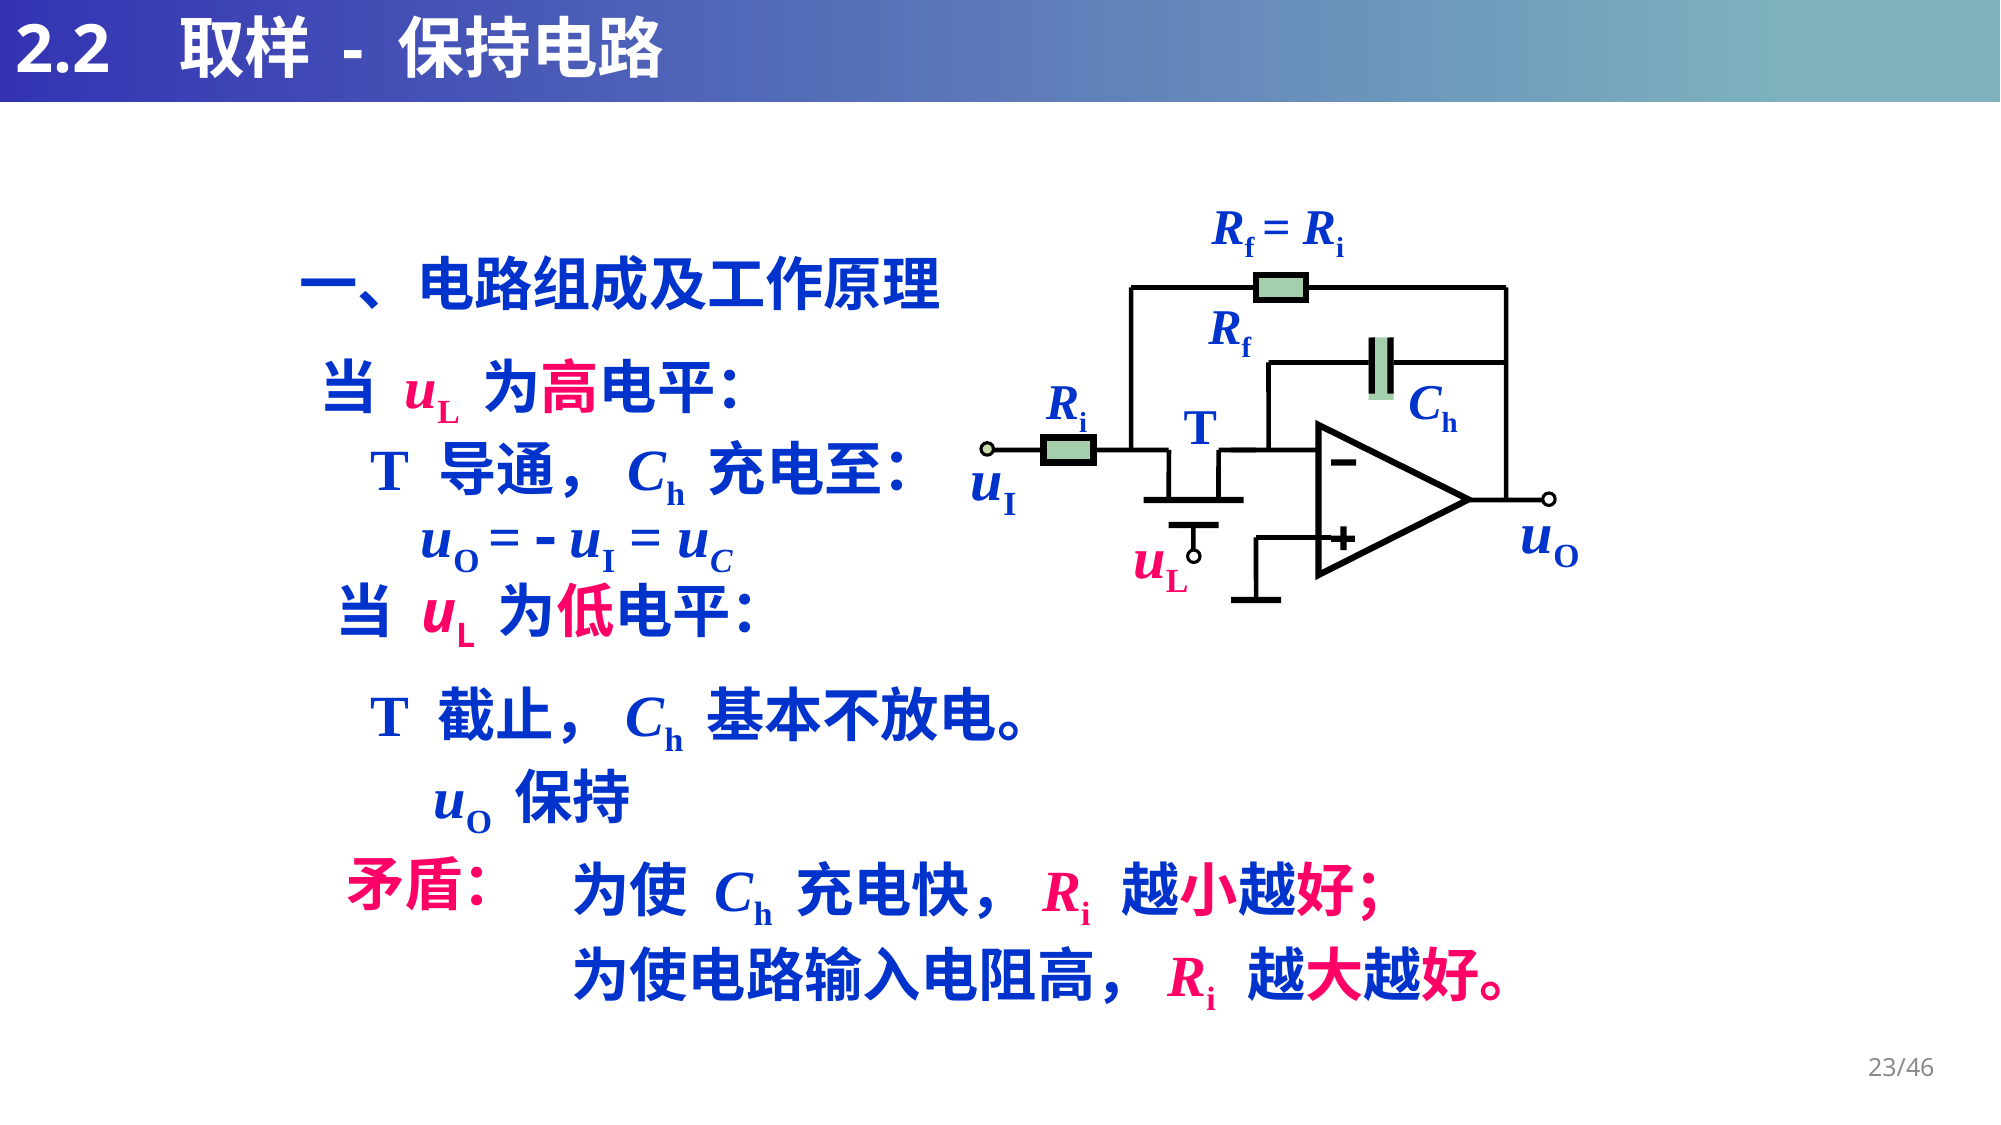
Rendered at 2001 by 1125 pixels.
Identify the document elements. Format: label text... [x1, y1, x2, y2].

text_box uO 保持 [418, 752, 694, 845]
text_box 当 uL 为高电平： [304, 343, 792, 438]
slide_number 23/46 [1753, 1038, 1950, 1099]
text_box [956, 187, 1619, 600]
text_box T 截止，Ch 基本不放电。 [356, 670, 1060, 766]
title 2.2 取样 - 保持电路 [0, 0, 2000, 102]
text_box T 导通，Ch 充电至： [356, 425, 956, 520]
text_box 矛盾： [331, 839, 569, 925]
text_box 一、电路组成及工作原理 [284, 239, 956, 325]
text_box 当 uL 为低电平： [320, 566, 834, 662]
text_box uO =  uI = uC [406, 491, 857, 587]
text_box 为使 Ch 充电快，Ri 越小越好； [556, 845, 1416, 930]
text_box 为使电路输入电阻高，Ri 越大越好。 [556, 930, 1538, 1025]
